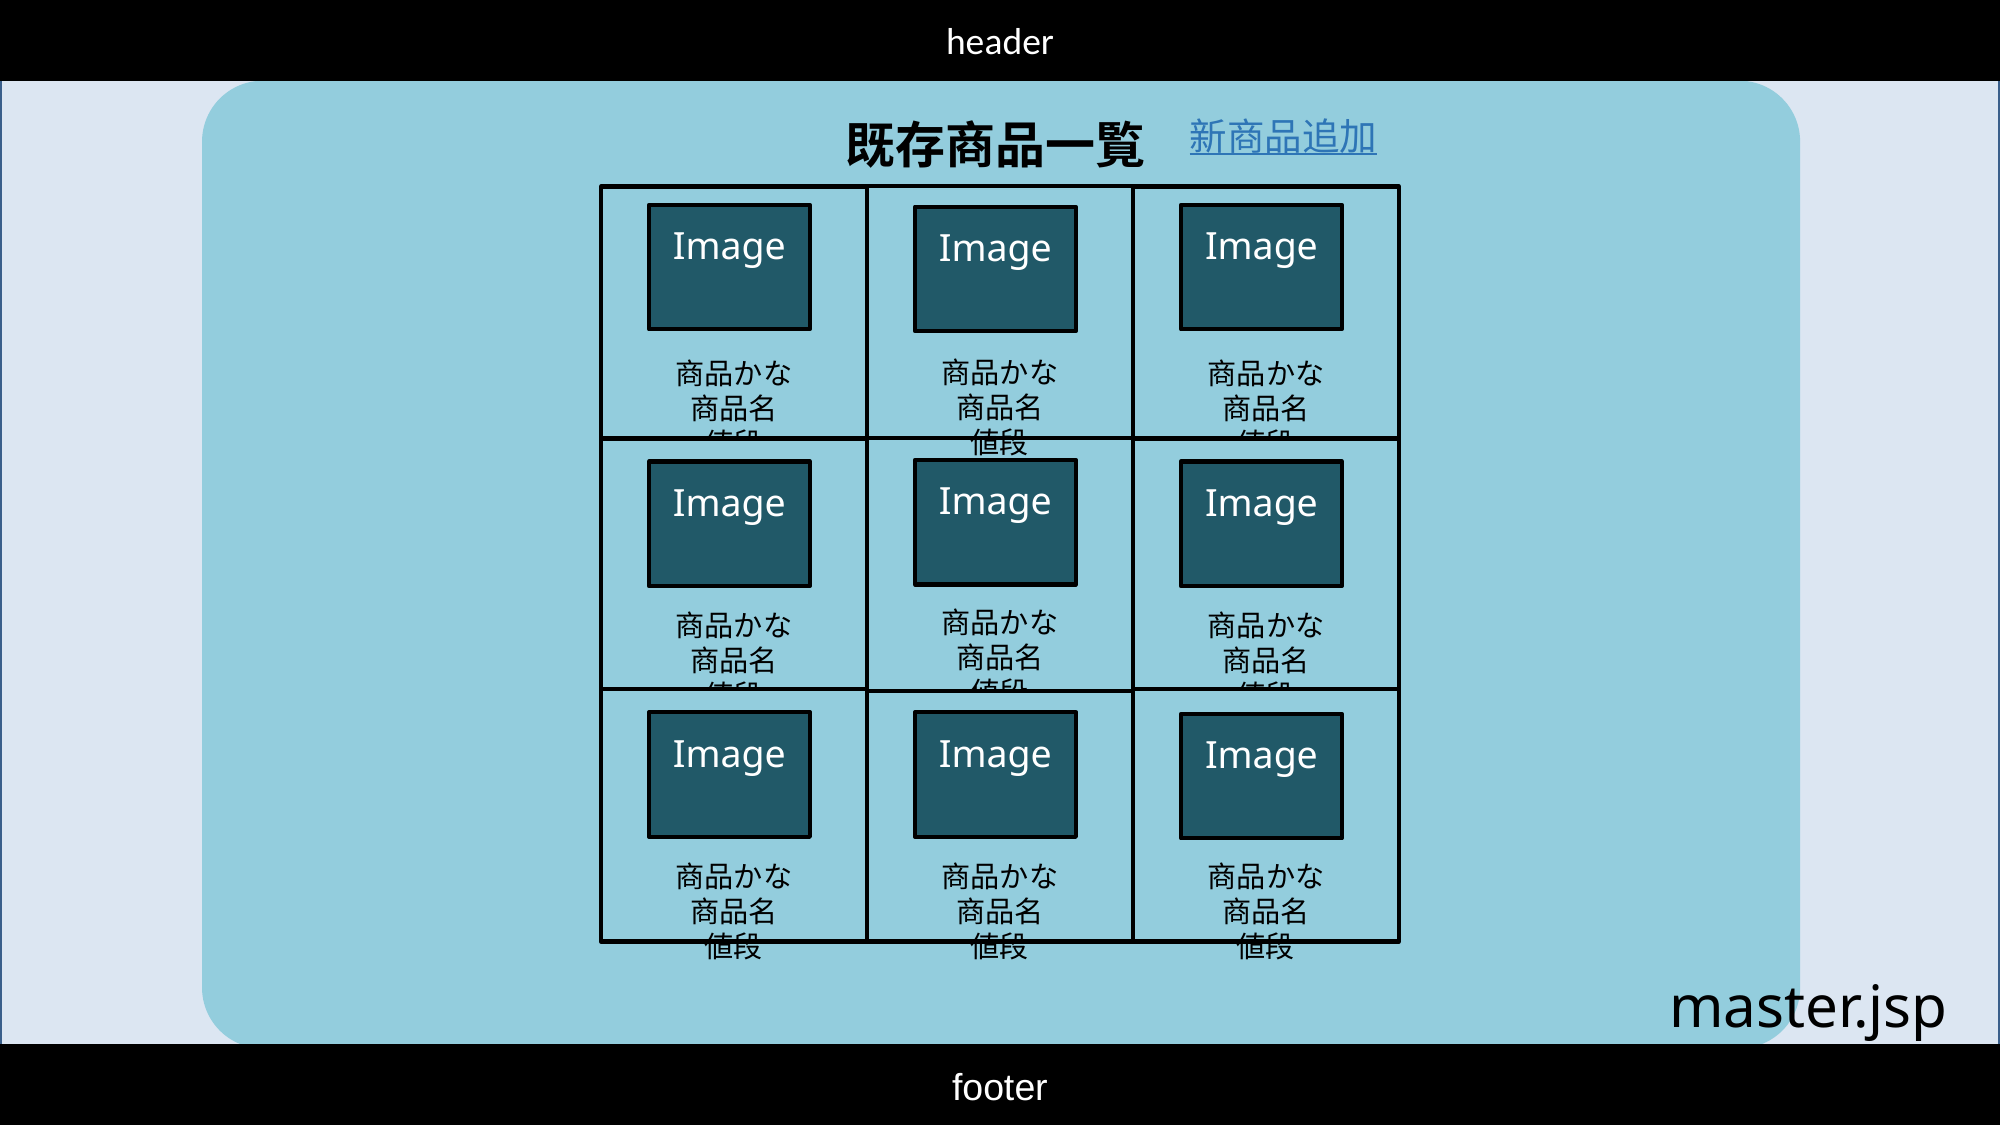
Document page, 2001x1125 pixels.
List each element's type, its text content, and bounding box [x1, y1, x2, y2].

text_box 既存商品一覧 [817, 105, 1174, 181]
text_box footer [0, 1044, 2000, 1125]
text_box 新商品追加 [1174, 105, 1394, 166]
text_box [1760, 81, 2000, 961]
text_box header [0, 0, 2000, 81]
text_box master.jsp [1654, 961, 2000, 1047]
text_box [600, 185, 1400, 942]
text_box [0, 81, 242, 1044]
text_box [199, 81, 1803, 1044]
